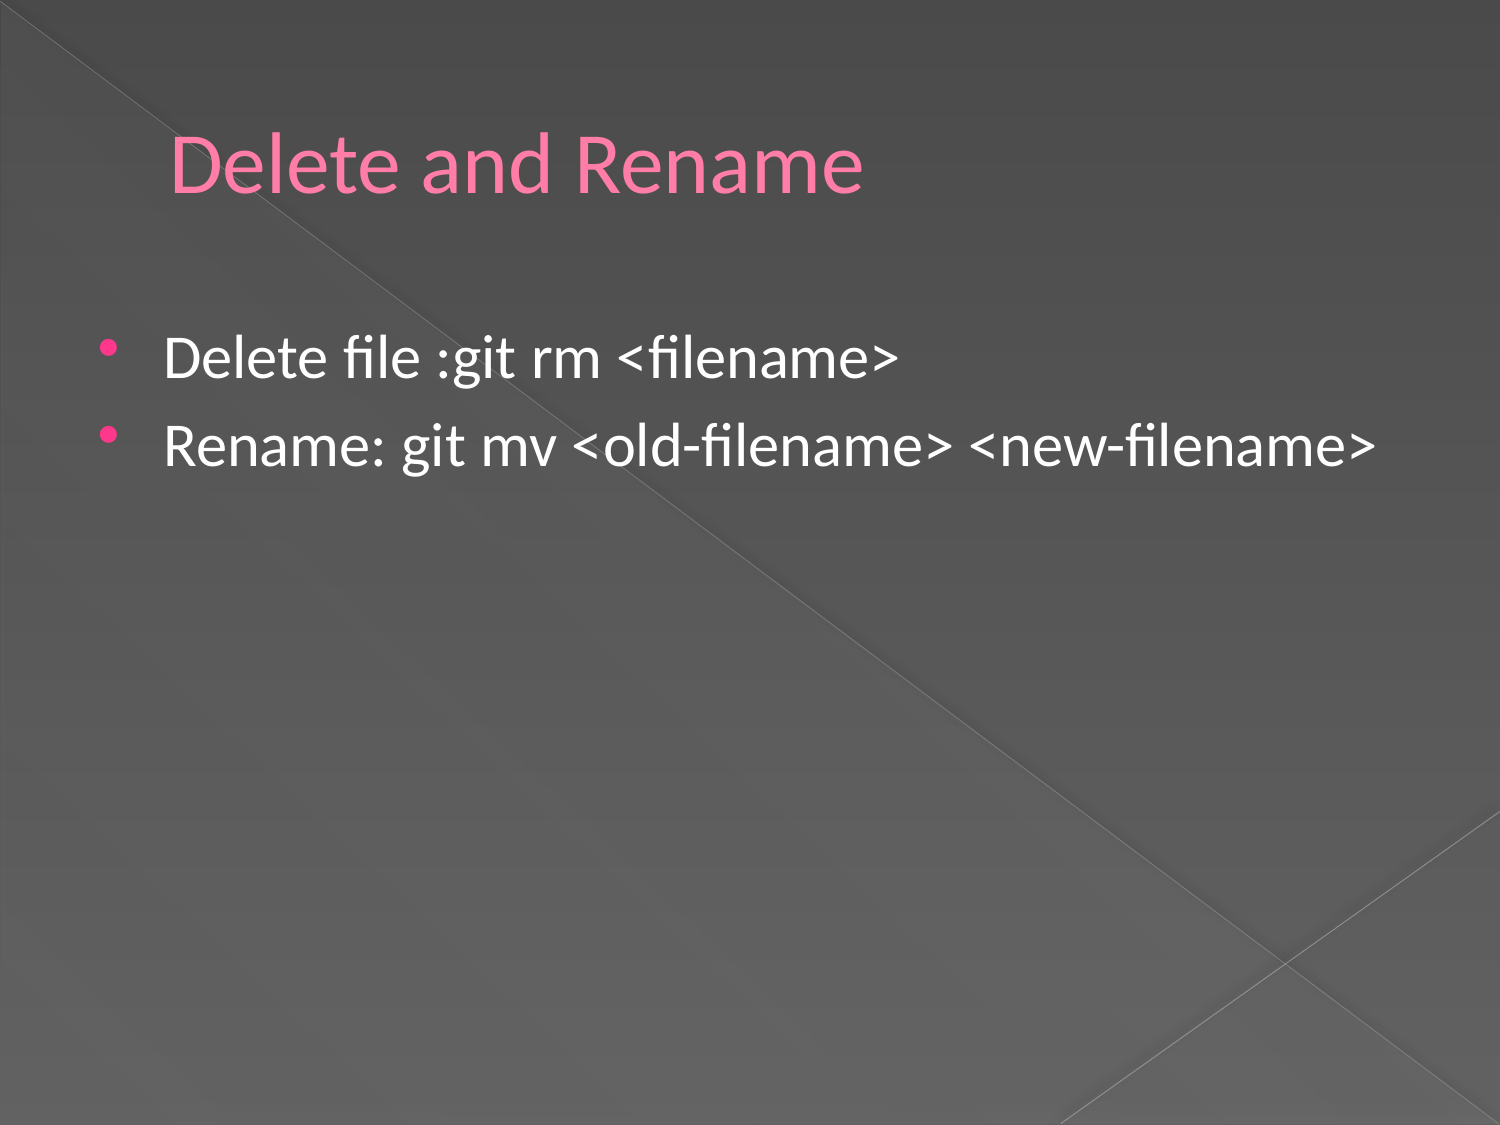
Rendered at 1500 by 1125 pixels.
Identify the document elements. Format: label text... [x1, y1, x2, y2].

list Delete file :git rm <filename> Rename: git mv <old-filename> <new-filename> [75, 308, 1425, 1059]
title Delete and Rename [75, 43, 1425, 274]
